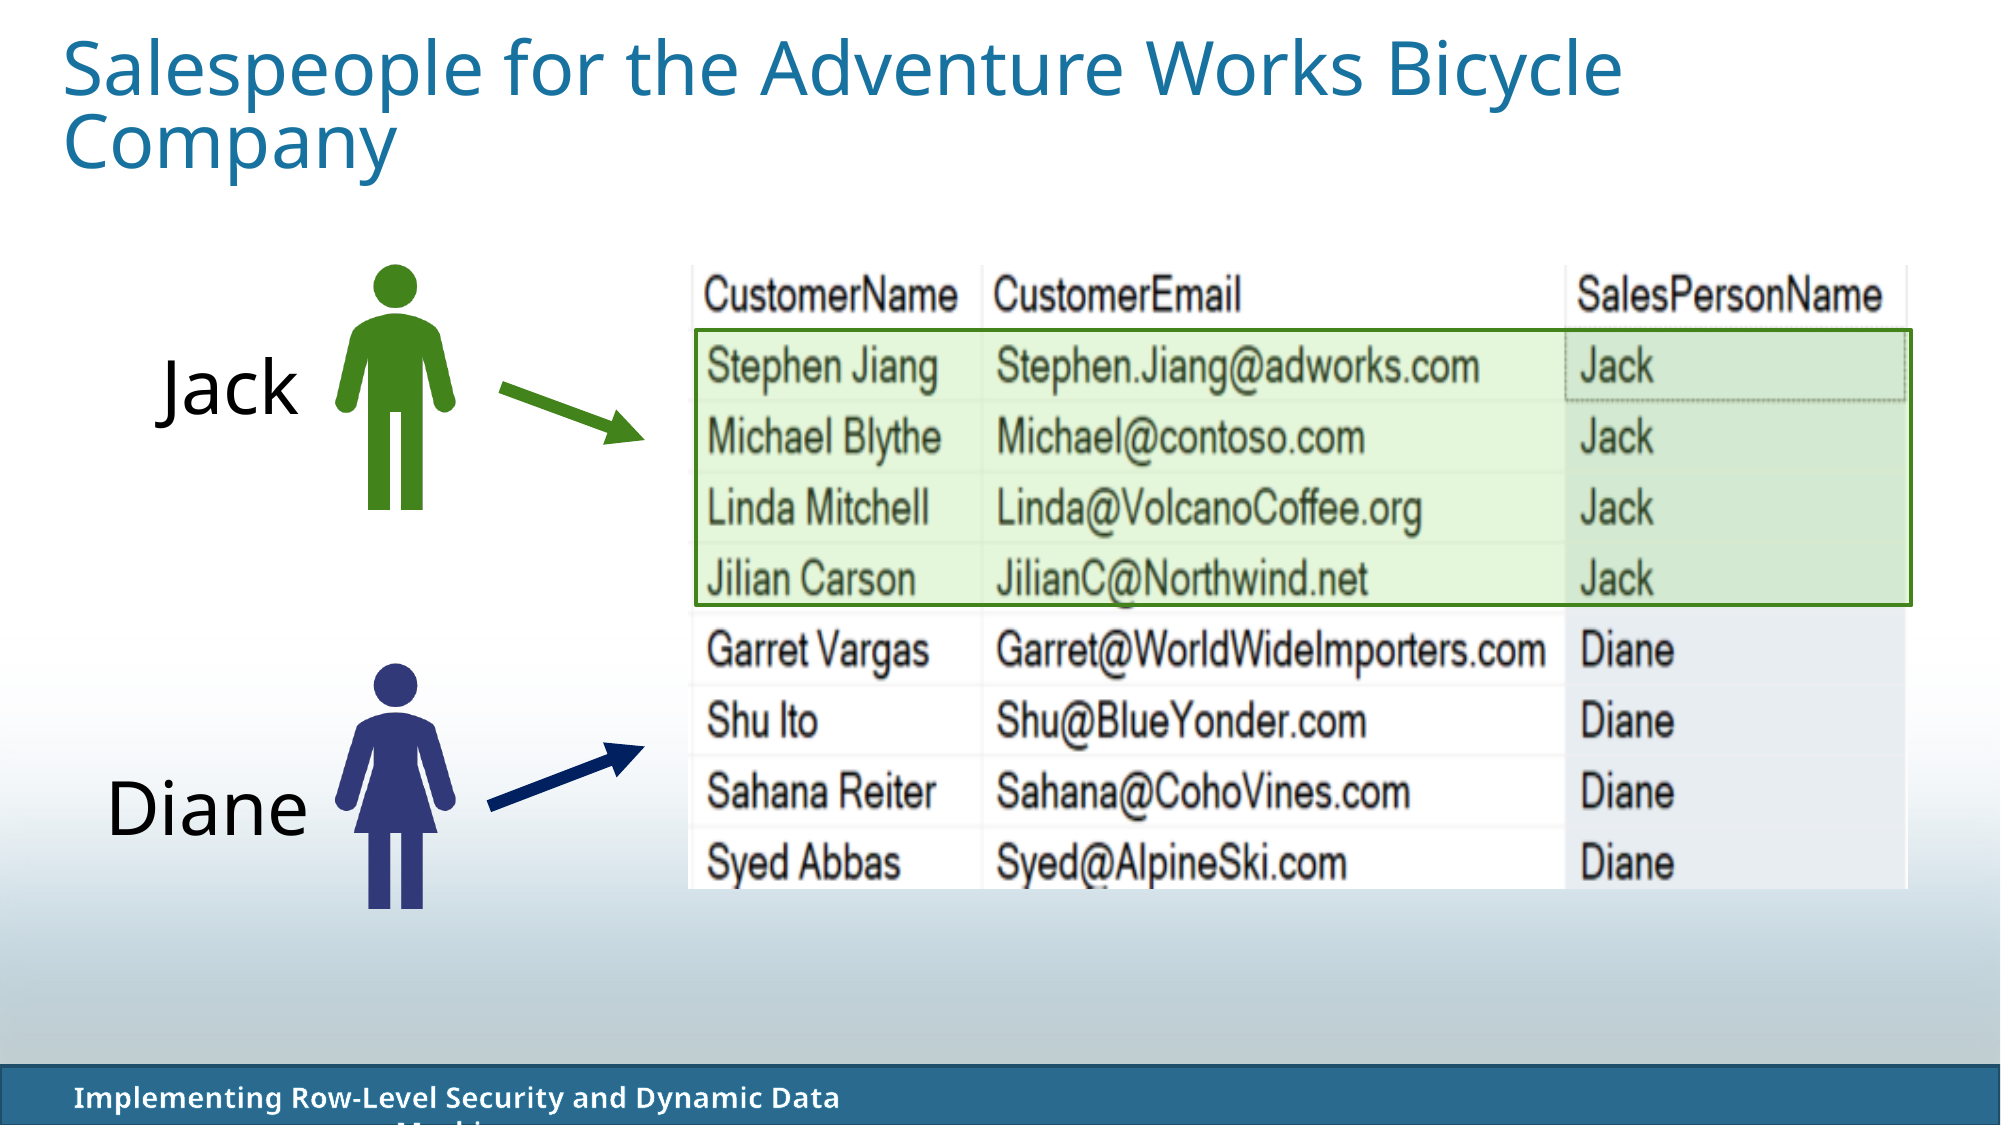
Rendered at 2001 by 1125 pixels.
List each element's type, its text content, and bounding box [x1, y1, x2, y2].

text_box Jack [138, 332, 259, 438]
picture [0, 0, 2001, 1064]
text_box Salespeople for the Adventure Works Bicycle Company [47, 29, 1926, 218]
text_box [500, 386, 646, 441]
text_box Diane [88, 753, 259, 859]
text_box [28, 1029, 1000, 1091]
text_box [488, 746, 646, 807]
